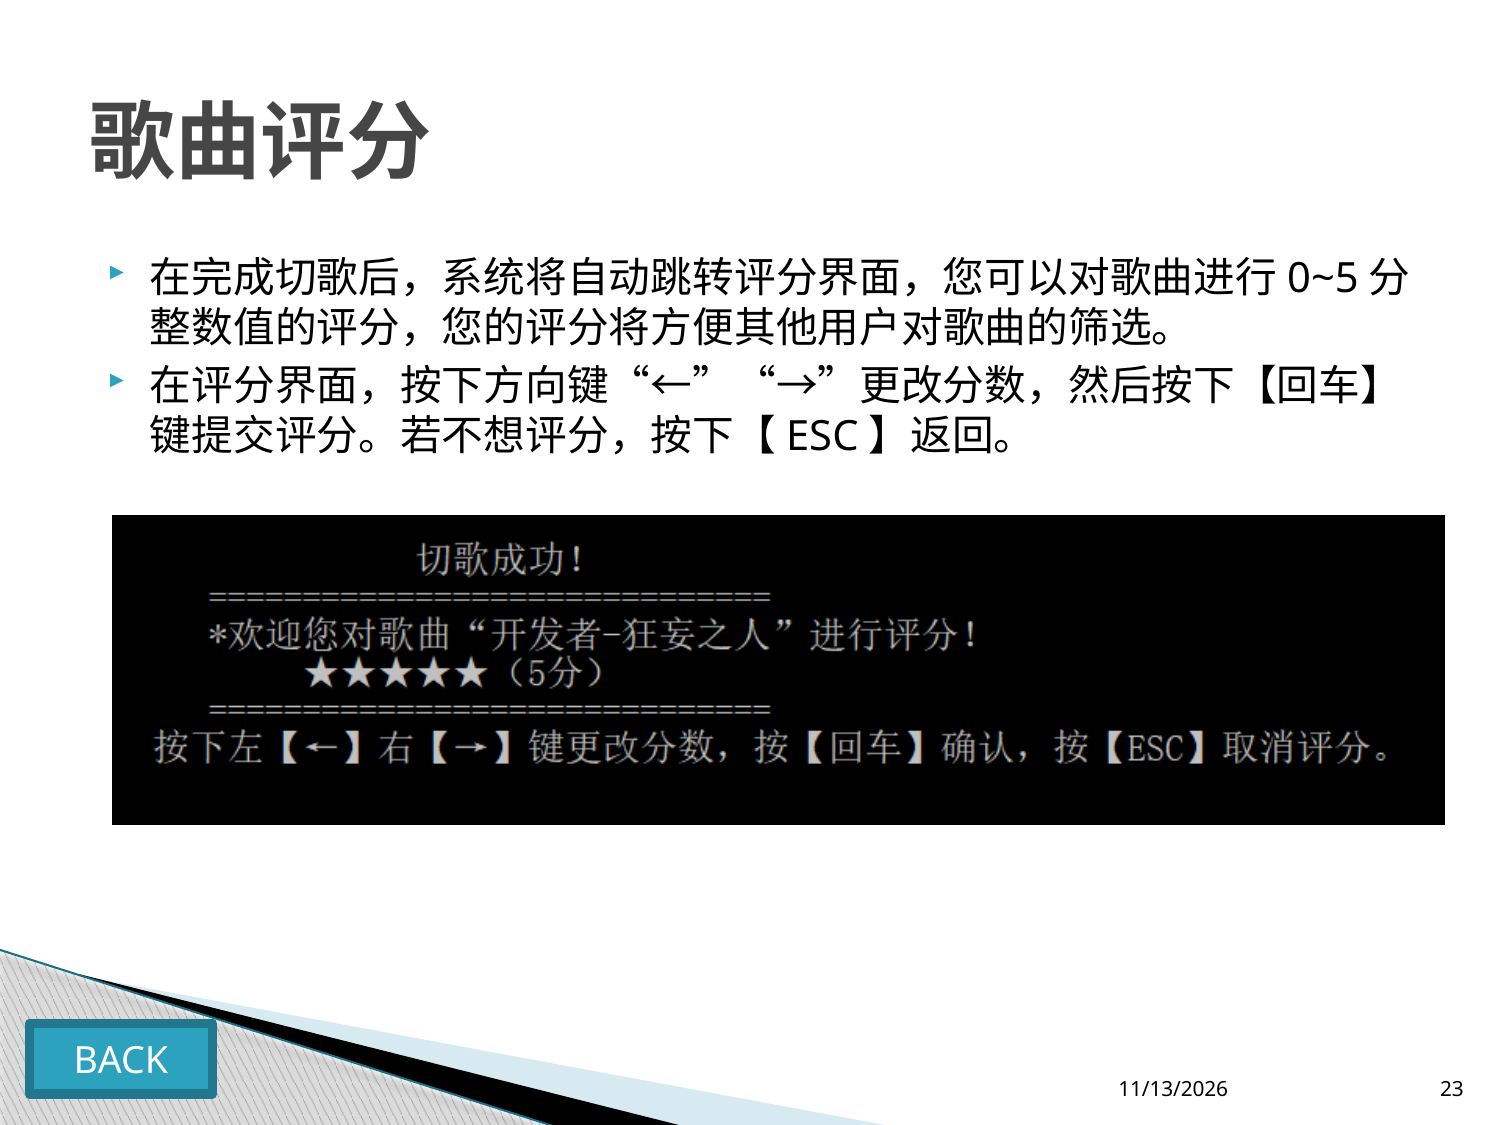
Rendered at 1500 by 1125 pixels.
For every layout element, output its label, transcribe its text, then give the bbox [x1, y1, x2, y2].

text_box BACK [25, 1019, 217, 1099]
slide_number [1103, 1051, 1418, 1112]
list 在完成切歌后，系统将自动跳转评分界面，您可以对歌曲进行0~5分整数值的评分，您的评分将方便其他用户对歌曲的筛选。 在评分界面，按下方向键“←”“→”更改分数，然后按下【回车】键提交评分。若不想评分，按下【ESC】返回。 [75, 243, 1447, 986]
title 歌曲评分 [75, 45, 1425, 233]
slide_number 23 [1418, 1051, 1479, 1112]
picture [111, 514, 1446, 825]
